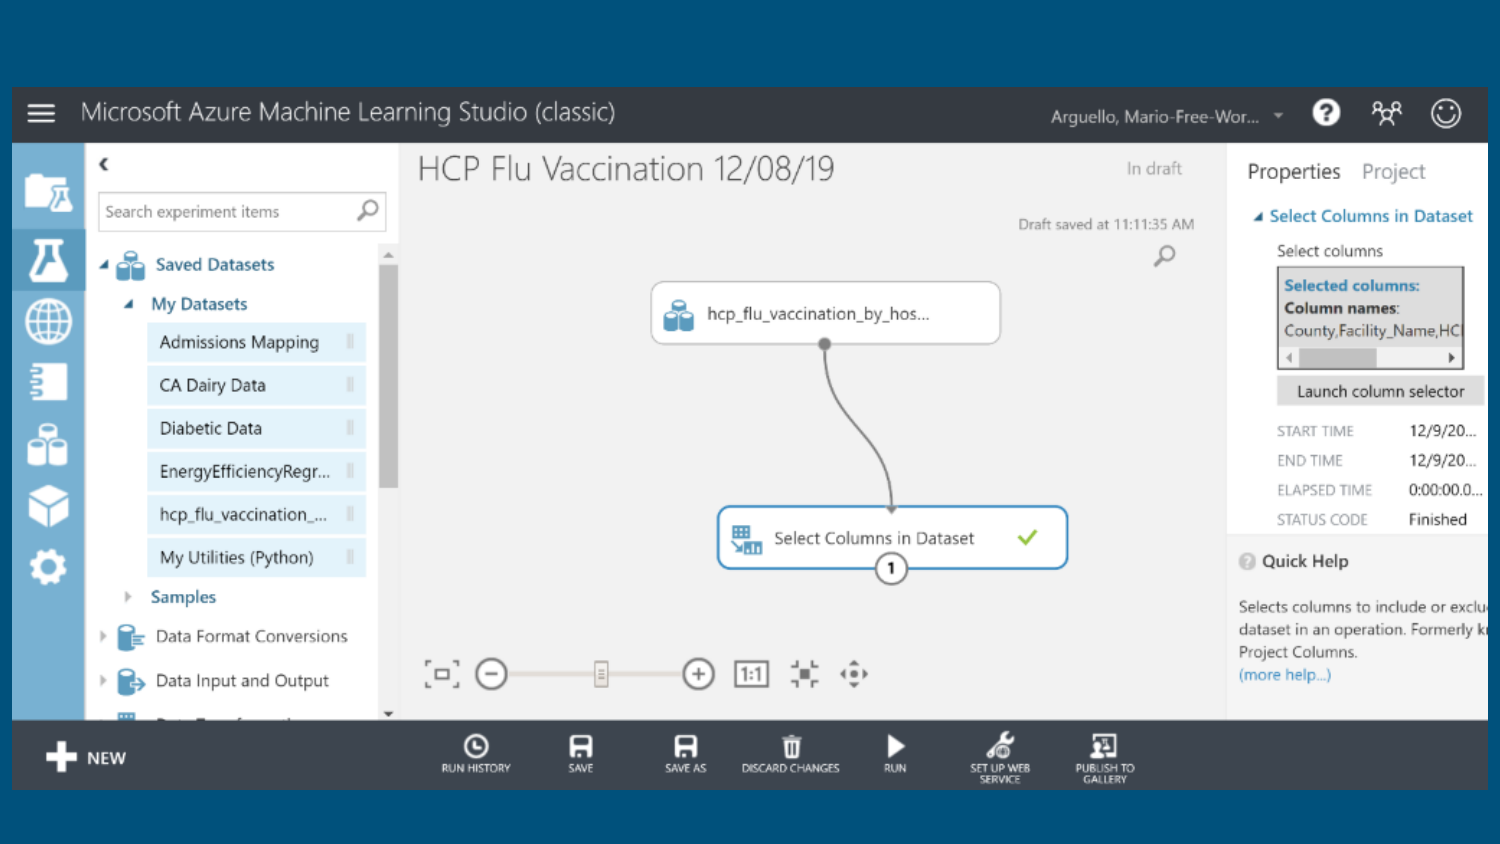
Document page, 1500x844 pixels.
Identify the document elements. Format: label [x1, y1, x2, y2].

picture [13, 88, 1487, 789]
